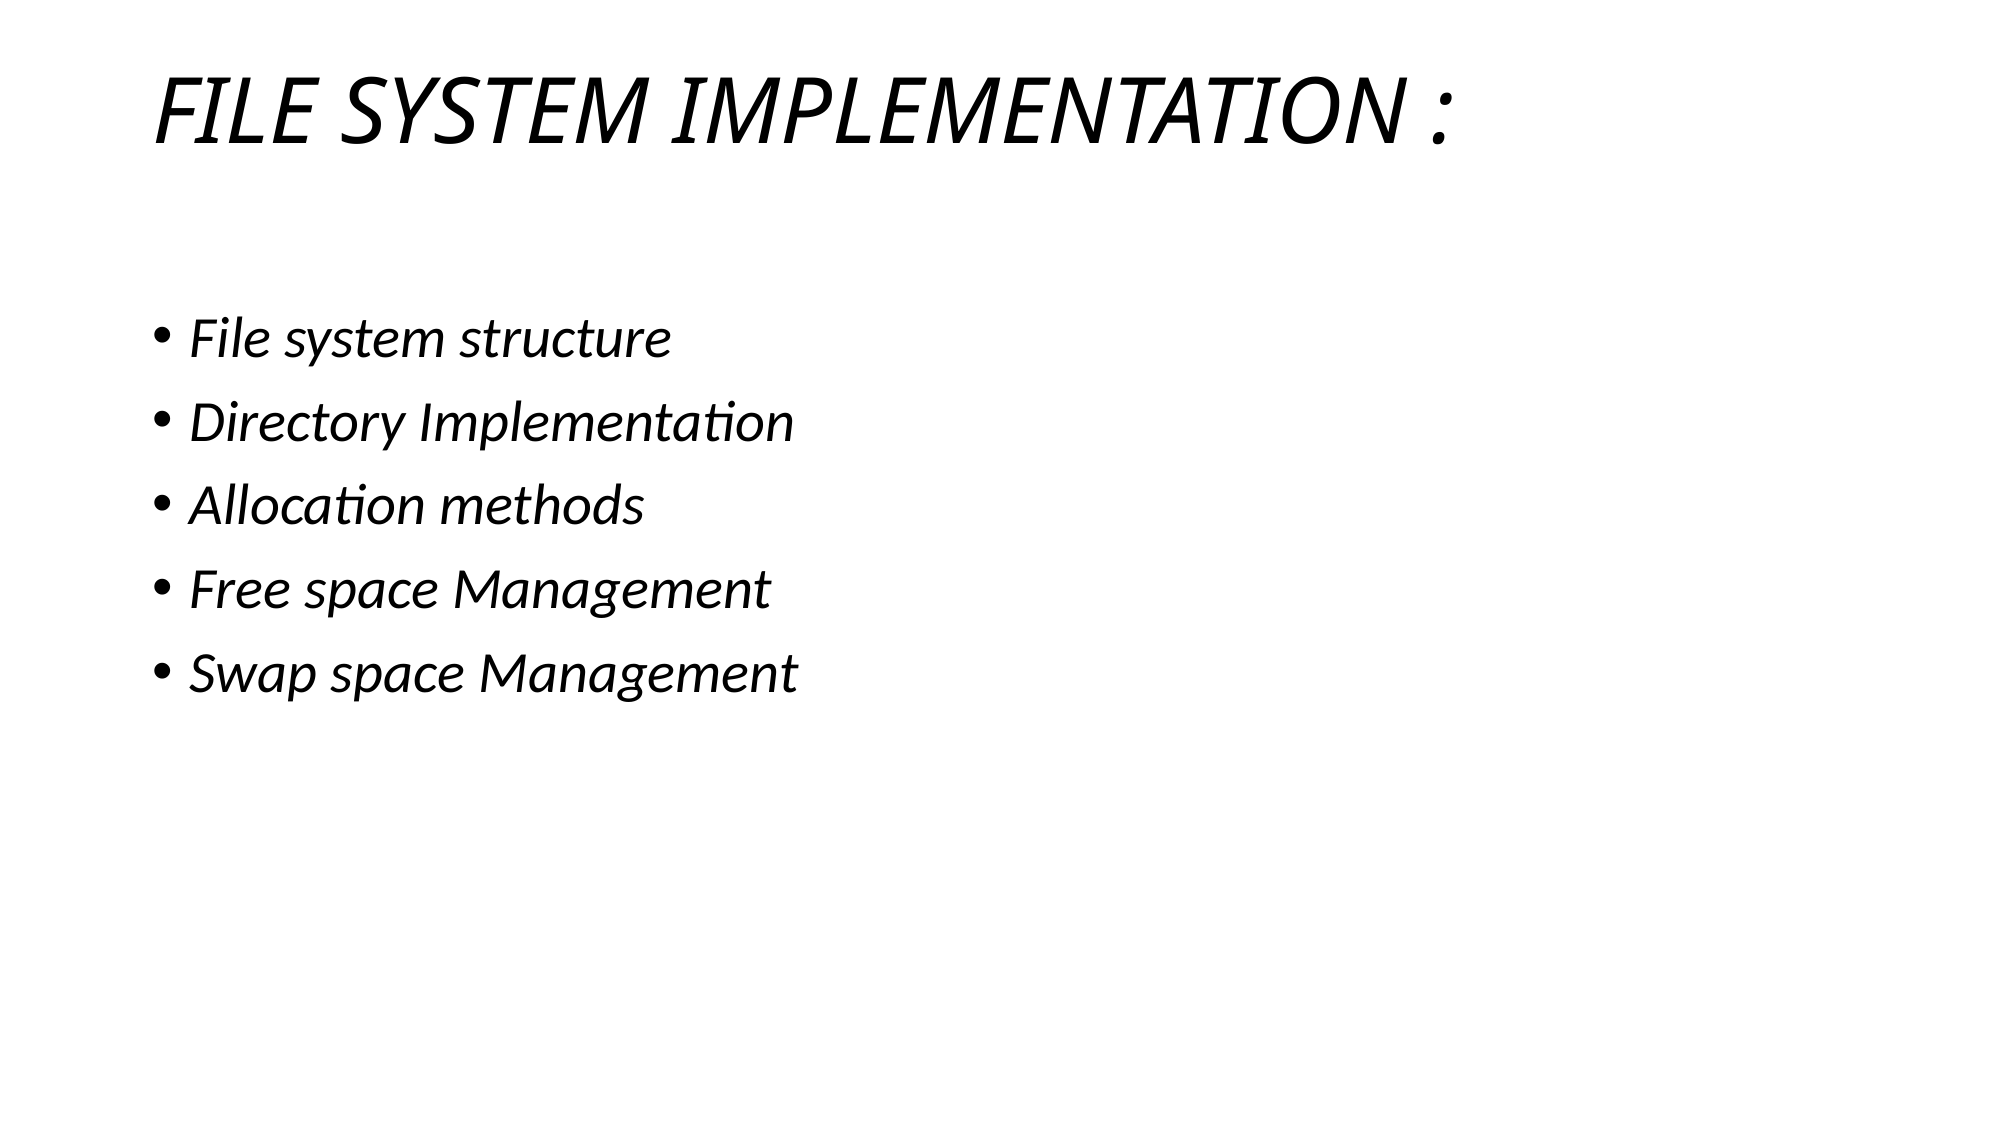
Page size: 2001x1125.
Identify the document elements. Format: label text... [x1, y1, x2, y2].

title FILE SYSTEM IMPLEMENTATION : [137, 59, 1863, 278]
list File system structure Directory Implementation Allocation methods Free space Management Swap space Management [137, 299, 1863, 1014]
